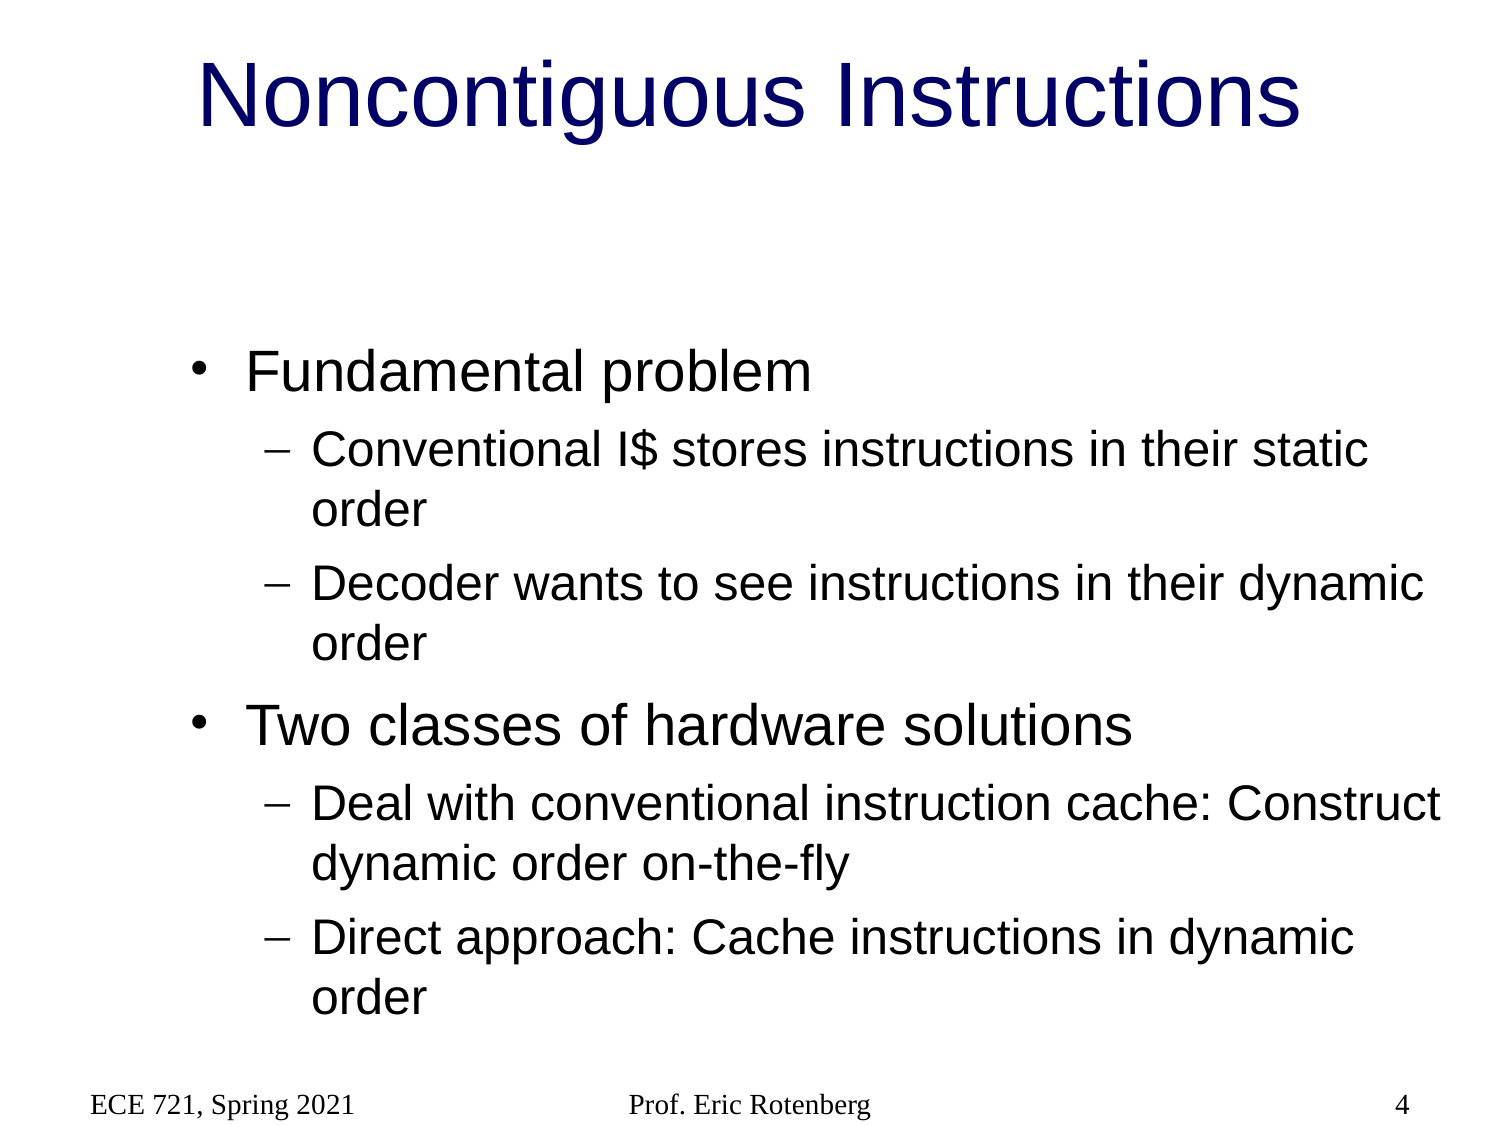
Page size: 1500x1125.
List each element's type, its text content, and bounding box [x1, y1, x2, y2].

title Noncontiguous Instructions [0, 26, 1500, 153]
list Fundamental problem Conventional I$ stores instructions in their static order Decoder wants to see instructions in their dynamic order Two classes of hardware solutions Deal with conventional instruction cache: Construct dynamic order on-the-fly Direct approach: Cache instructions in dynamic order [174, 324, 1462, 1031]
slide_number 4 [1074, 1072, 1425, 1125]
slide_number ECE 721, Spring 2021 [75, 1072, 425, 1125]
footer Prof. Eric Rotenberg [512, 1072, 988, 1125]
